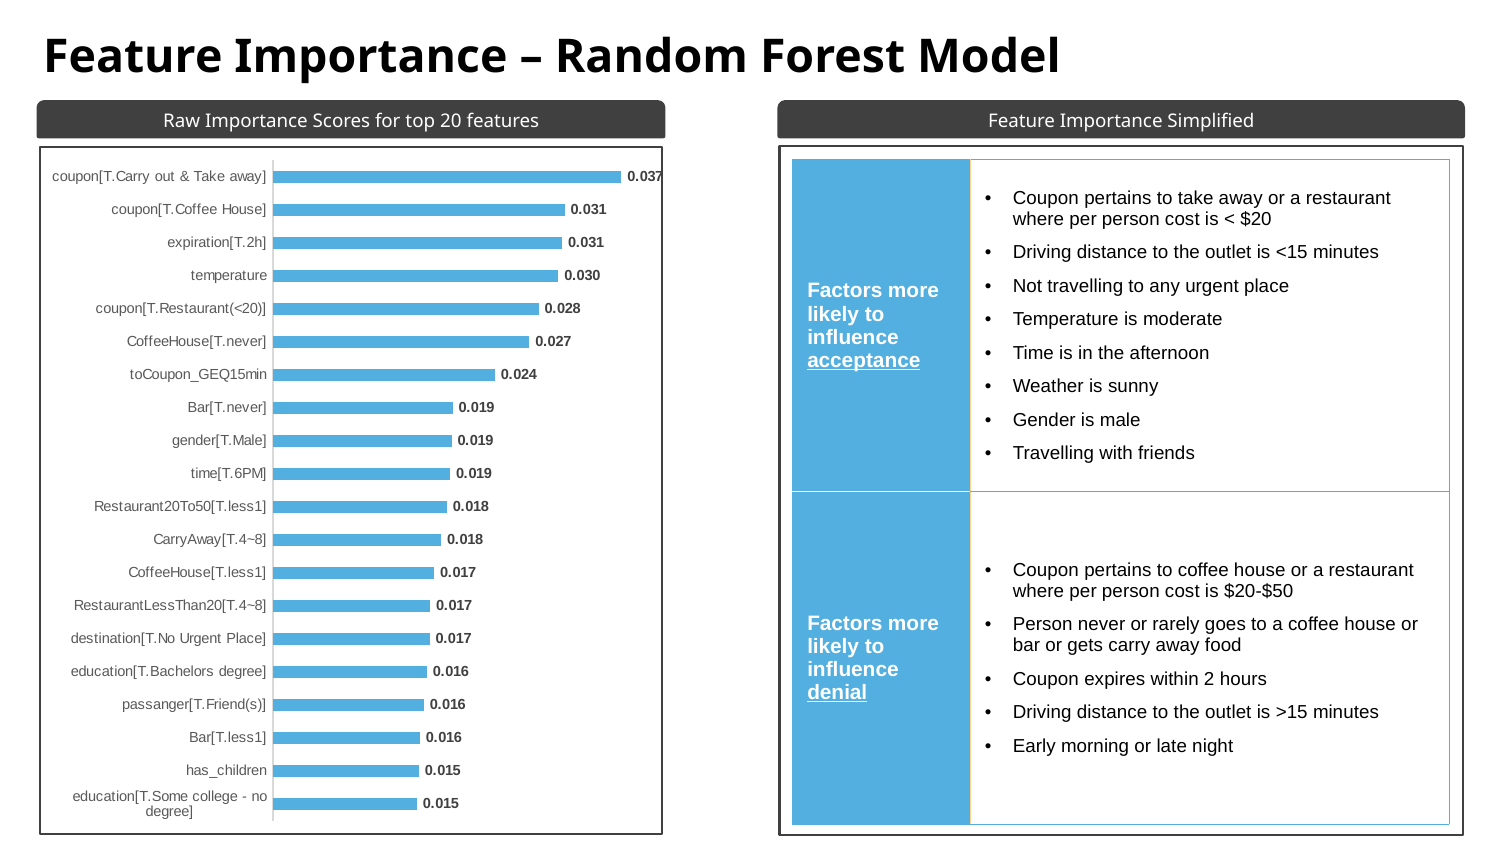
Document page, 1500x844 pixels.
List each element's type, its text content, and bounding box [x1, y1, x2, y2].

table_header Coupon pertains to take away or a restaurant where per person cost is < $20 Driving distance to the outlet is <15 minutes Not travelling to any urgent place Temperature is moderate Time is in the afternoon Weather is sunny Gender is male Travelling with friends [971, 160, 1449, 491]
table_cell Coupon pertains to coffee house or a restaurant where per person cost is $20-$50 Person never or rarely goes to a coffee house or bar or gets carry away food Coupon expires within 2 hours Driving distance to the outlet is >15 minutes Early morning or late night [971, 492, 1449, 824]
text_box Feature Importance Simplified [777, 100, 1466, 139]
table_header Factors more likely to influence acceptance [793, 160, 970, 491]
chart [38, 145, 664, 836]
text_box [777, 144, 1465, 837]
table_cell Factors more likely to influence denial [793, 492, 970, 824]
text_box Raw Importance Scores for top 20 features [36, 100, 666, 139]
title Feature Importance – Random Forest Model [28, 8, 1472, 103]
